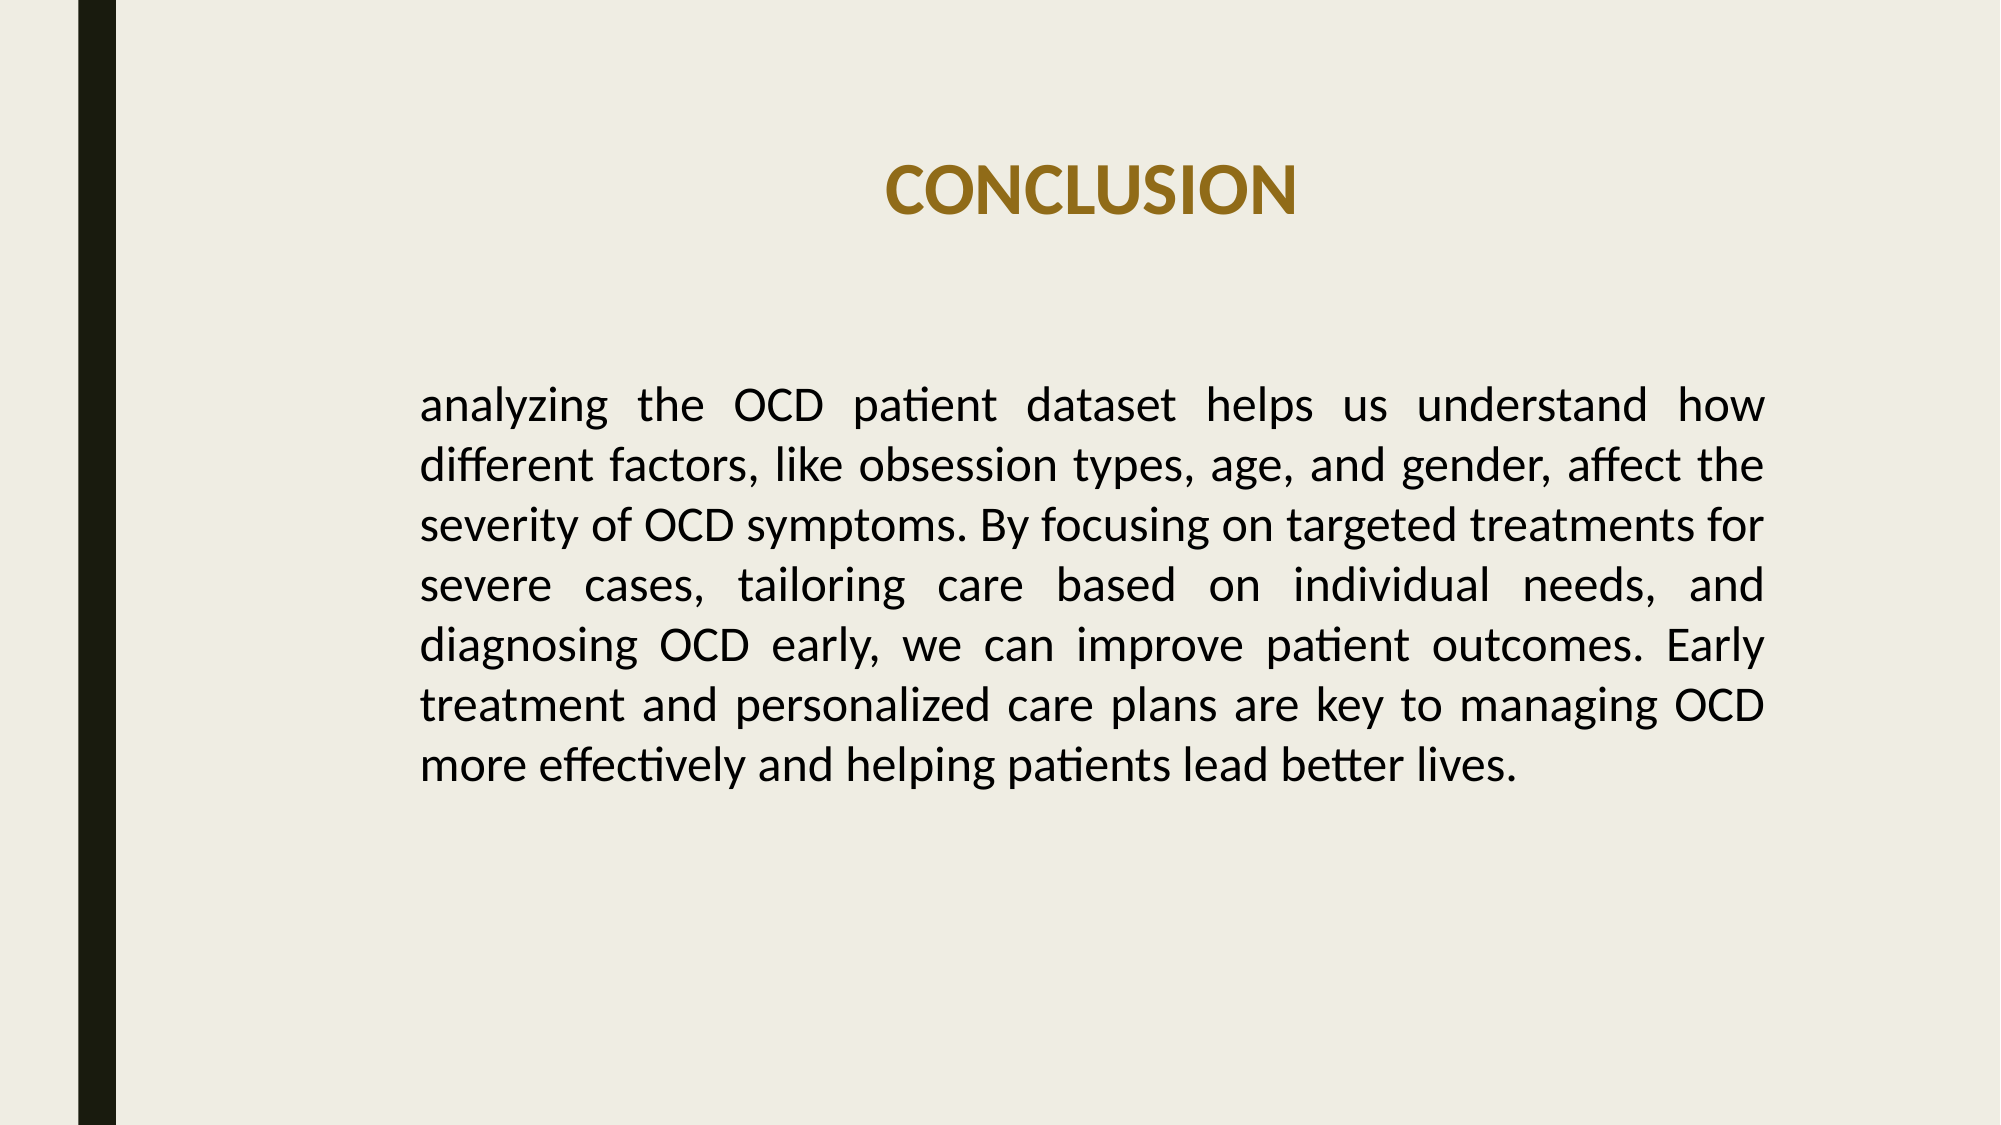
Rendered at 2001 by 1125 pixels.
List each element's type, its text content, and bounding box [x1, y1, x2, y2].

text_box analyzing the OCD patient dataset helps us understand how different factors, like obsession types, age, and gender, affect the severity of OCD symptoms. By focusing on targeted treatments for severe cases, tailoring care based on individual needs, and diagnosing OCD early, we can improve patient outcomes. Early treatment and personalized care plans are key to managing OCD more effectively and helping patients lead better lives. [404, 364, 1781, 800]
text_box CONCLUSION [541, 132, 1642, 237]
